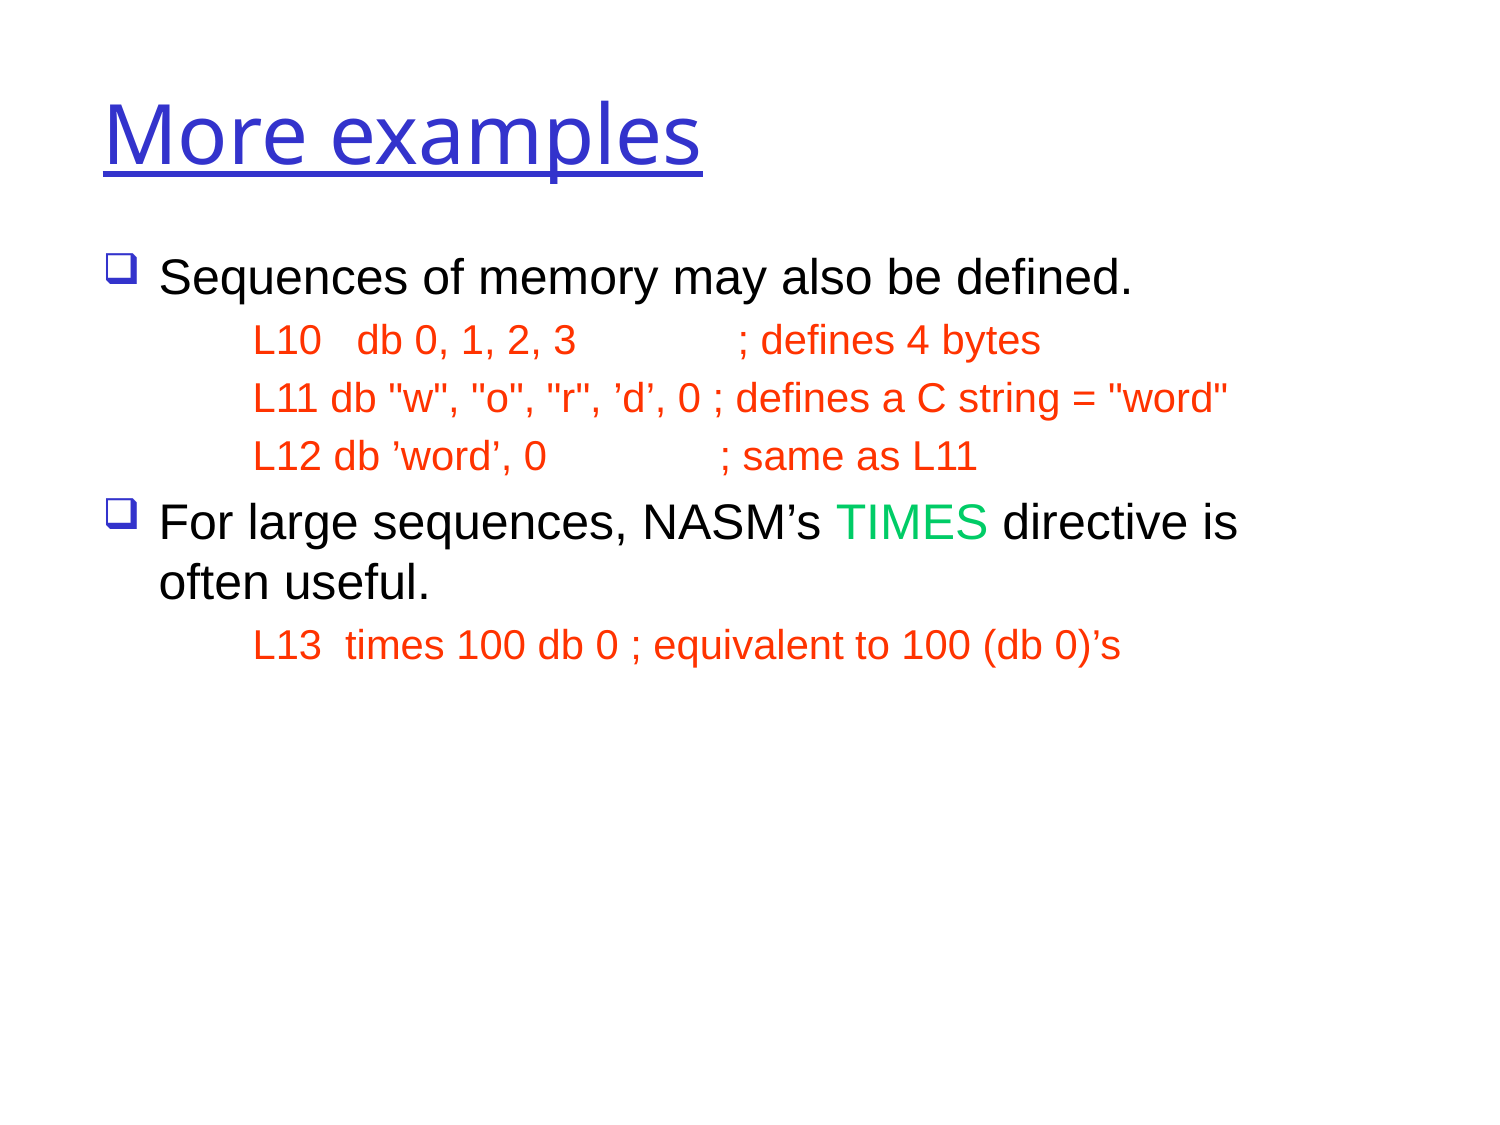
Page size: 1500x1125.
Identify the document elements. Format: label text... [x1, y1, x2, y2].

title More examples [87, 37, 1363, 225]
list Sequences of memory may also be defined. L10 db 0, 1, 2, 3 ; defines 4 bytes L11 db "w", "o", "r", ’d’, 0 ; defines a C string = "word" L12 db ’word’, 0 ; same as L11 For large sequences, NASM’s TIMES directive is often useful. L13 times 100 db 0 ; equivalent to 100 (db 0)’s [87, 236, 1363, 1000]
